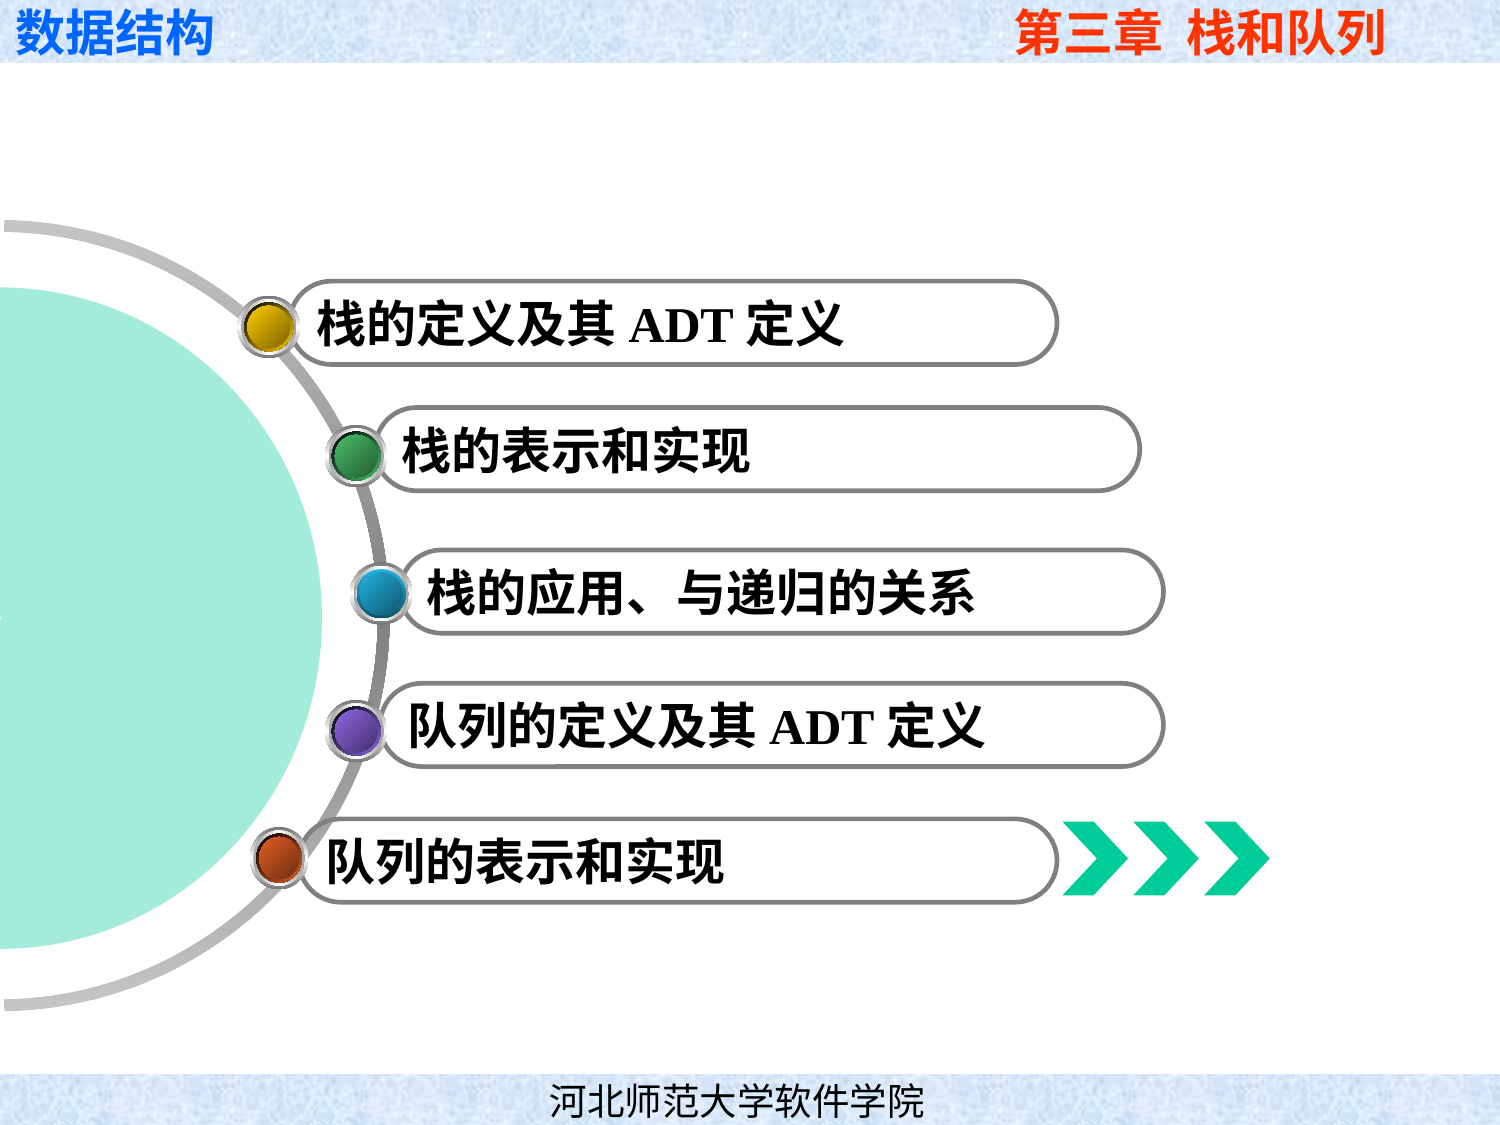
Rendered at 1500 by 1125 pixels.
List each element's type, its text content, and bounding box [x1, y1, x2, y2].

text_box [315, 771, 359, 826]
text_box [369, 633, 390, 698]
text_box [349, 562, 413, 626]
text_box [1062, 821, 1129, 896]
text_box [324, 699, 388, 763]
text_box 队列的定义及其ADT定义 [388, 683, 1164, 767]
text_box 栈的表示和实现 [384, 407, 1140, 491]
text_box [1204, 821, 1270, 896]
text_box [4, 219, 233, 314]
text_box [287, 365, 341, 423]
picture [0, 0, 1500, 63]
text_box [4, 898, 273, 1012]
text_box 栈的应用、与递归的关系 [412, 549, 1164, 634]
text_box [249, 826, 309, 890]
text_box 栈的定义及其ADT定义 [300, 281, 1058, 365]
text_box [1133, 821, 1199, 896]
text_box [359, 496, 386, 560]
text_box 队列的表示和实现 [312, 818, 1058, 903]
text_box [0, 287, 322, 949]
picture [0, 1074, 1500, 1125]
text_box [237, 295, 301, 359]
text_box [324, 424, 388, 488]
